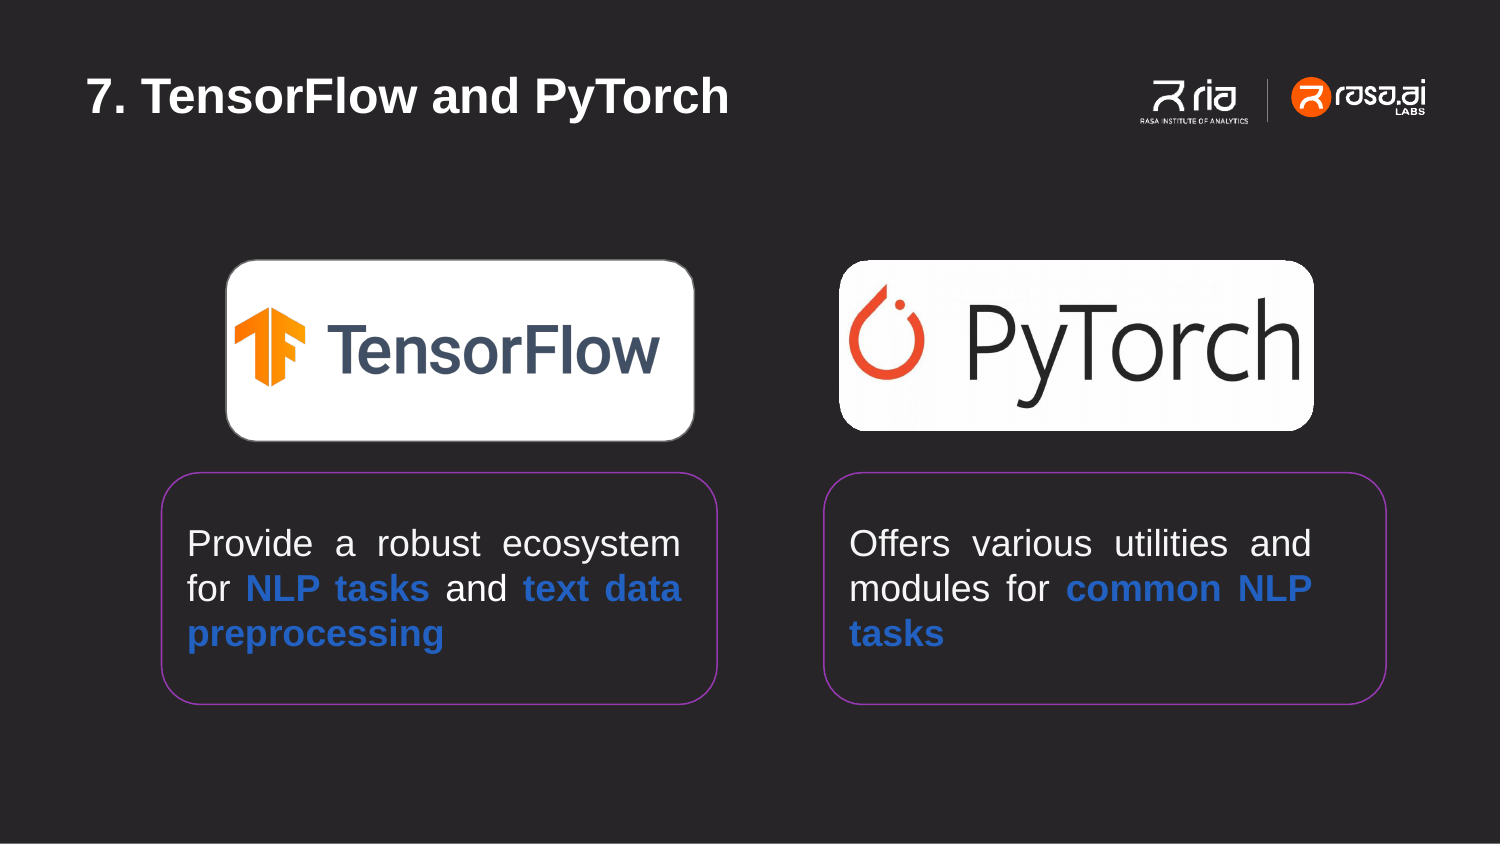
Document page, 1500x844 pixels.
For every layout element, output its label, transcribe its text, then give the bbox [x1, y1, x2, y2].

title 7. TensorFlow and PyTorch [83, 61, 897, 205]
text_box [823, 472, 1387, 705]
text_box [225, 258, 708, 443]
text_box Provide a robust ecosystem for NLP tasks and text data preprocessing [184, 516, 683, 654]
picture [839, 259, 1314, 432]
text_box [161, 472, 718, 705]
text_box Offers various utilities and modules for common NLP tasks [847, 516, 1313, 654]
picture [1132, 70, 1256, 132]
